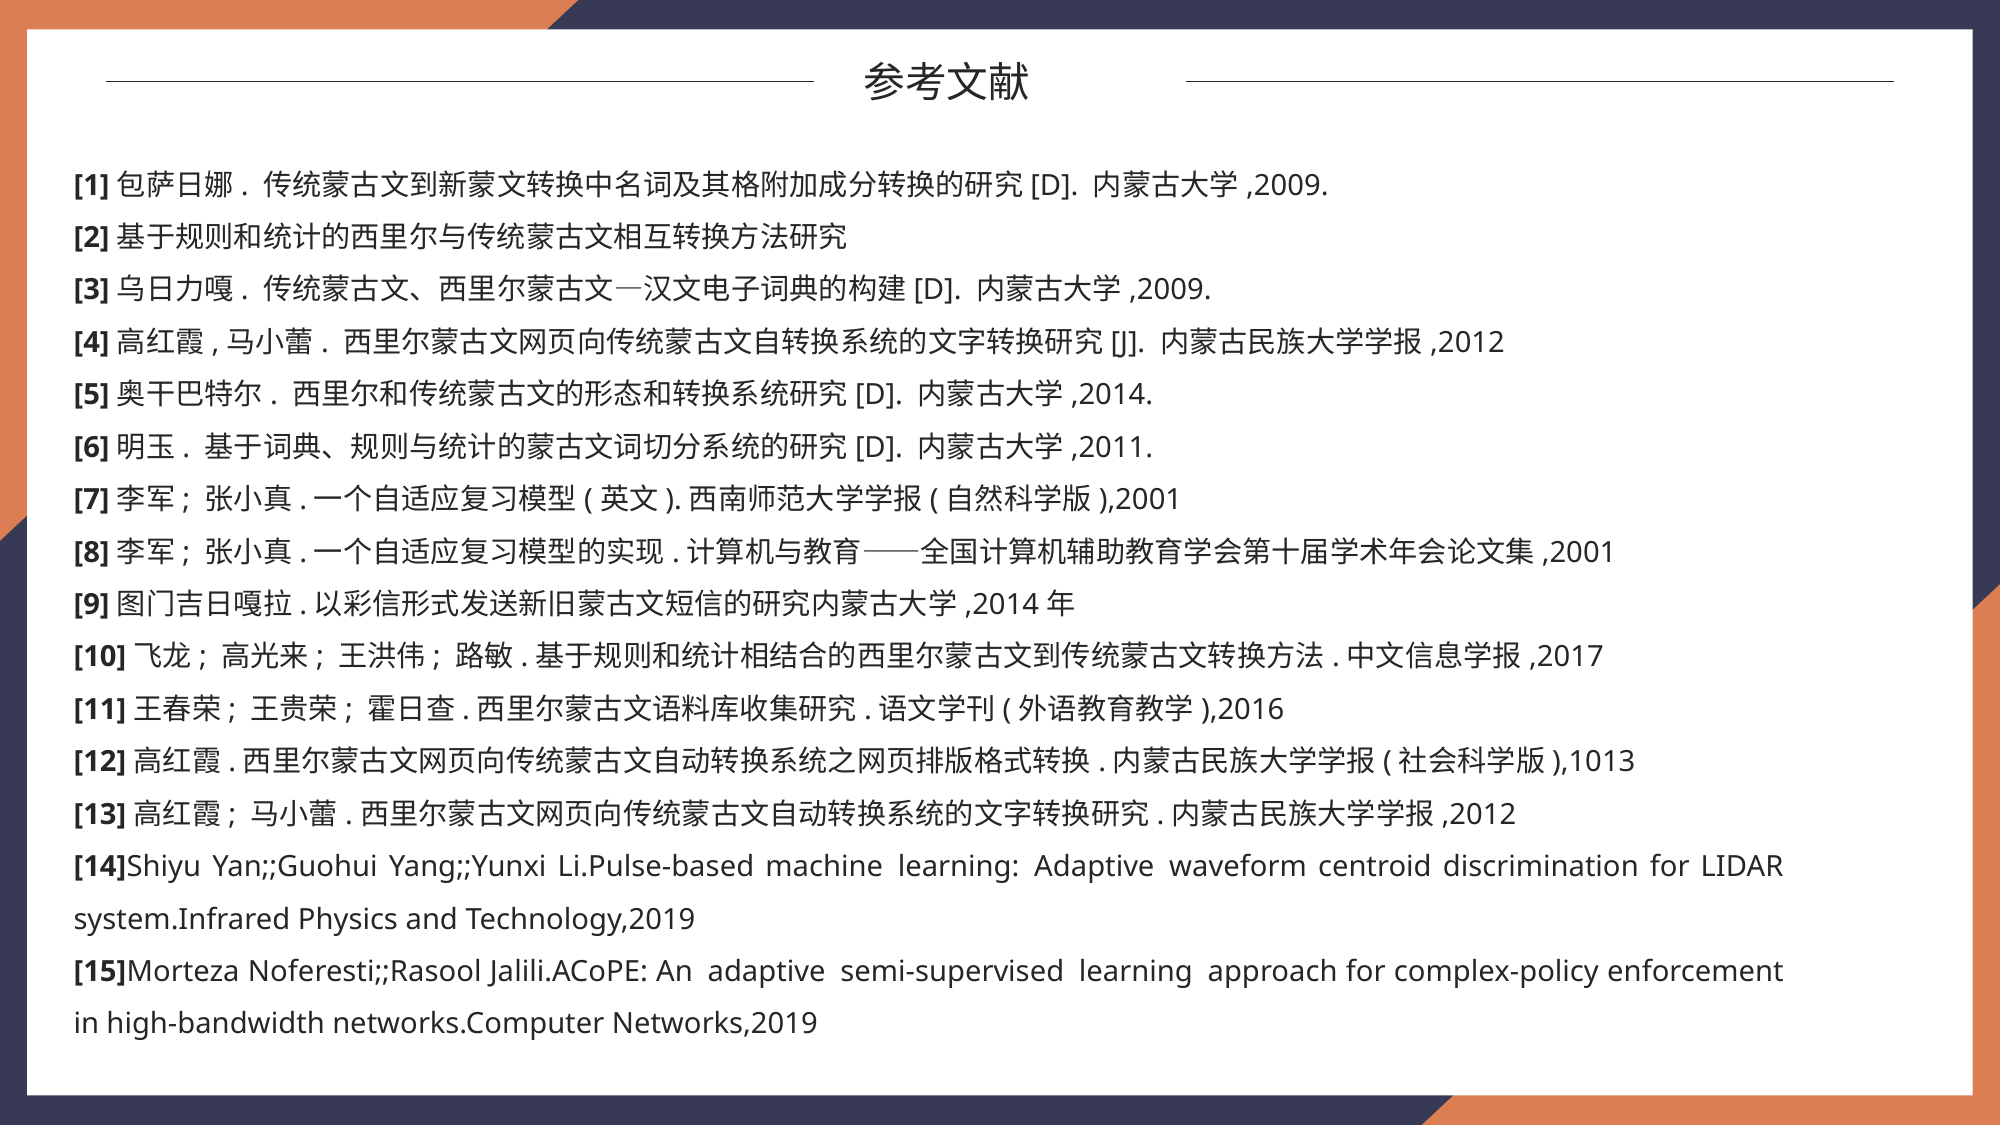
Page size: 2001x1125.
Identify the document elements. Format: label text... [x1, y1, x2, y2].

text_box 参考文献 [848, 48, 1152, 81]
text_box [1]包萨日娜. 传统蒙古文到新蒙文转换中名词及其格附加成分转换的研究[D]. 内蒙古大学,2009. [2]基于规则和统计的西里尔与传统蒙古文相互转换方法研究 [3]乌日力嘎. 传统蒙古文、西里尔蒙古文—汉文电子词典的构建[D]. 内蒙古大学,2009. [4]高红霞,马小蕾. 西里尔蒙古文网页向传统蒙古文自转换系统的文字转换研究[J]. 内蒙古民族大学学报,2012 [5]奥干巴特尔. 西里尔和传统蒙古文的形态和转换系统研究[D]. 内蒙古大学,2014. [6]明玉. 基于词典、规则与统计的蒙古文词切分系统的研究[D]. 内蒙古大学,2011. [7]李军; 张小真.一个自适应复习模型(英文).西南师范大学学报(自然科学版),2001 [8]李军; 张小真.一个自适应复习模型的实现.计算机与教育——全国计算机辅助教育学会第十届学术年会论文集,2001 [9]图门吉日嘎拉.以彩信形式发送新旧蒙古文短信的研究内蒙古大学,2014年 [10]飞龙; 高光来; 王洪伟; 路敏.基于规则和统计相结合的西里尔蒙古文到传统蒙古文转换方法.中文信息学报,2017 [11]王春荣; 王贵荣; 霍日查.西里尔蒙古文语料库收集研究.语文学刊(外语教育教学),2016 [12]高红霞.西里尔蒙古文网页向传统蒙古文自动转换系统之网页排版格式转换.内蒙古民族大学学报(社会科学版),1013 [13]高红霞; 马小蕾.西里尔蒙古文网页向传统蒙古文自动转换系统的文字转换研究.内蒙古民族大学学报,2012 [14]Shiyu Yan;;Guohui Yang;;Yunxi Li.Pulse-based machine learning: Adaptive waveform centroid discrimination for LIDAR system.Infrared Physics and Technology,2019 [15]Morteza Noferesti;;Rasool Jalili.ACoPE: An adaptive semi-supervised learning approach for complex-policy enforcement in high-bandwidth networks.Computer Networks,2019 [58, 140, 1800, 1048]
text_box 参考文献 [848, 82, 1152, 114]
